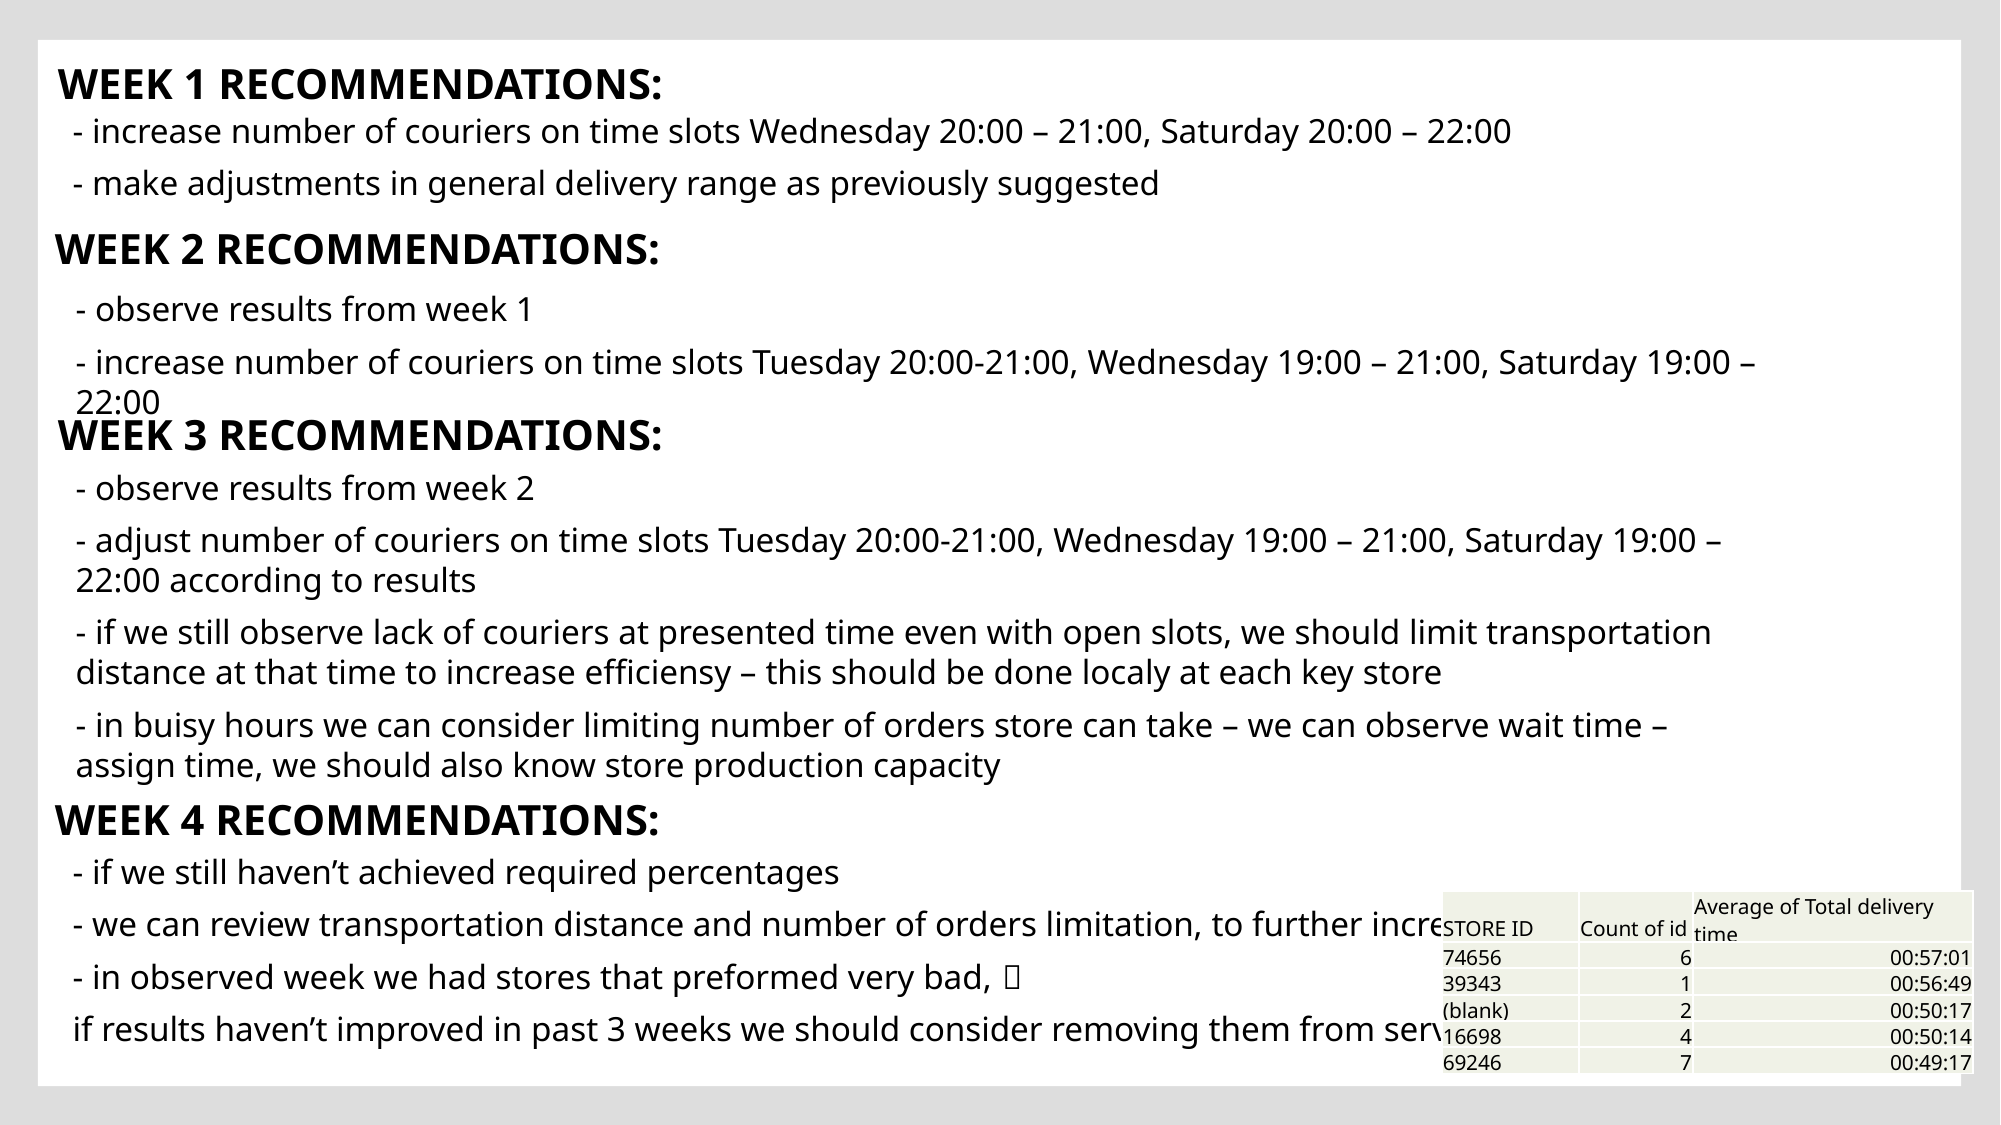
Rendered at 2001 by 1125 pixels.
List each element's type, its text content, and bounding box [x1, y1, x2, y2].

table_cell 00:50:14 [1694, 1022, 1972, 1046]
text_box WEEK 3 RECOMMENDATIONS: [43, 401, 678, 467]
text_box - if we still haven’t achieved required percentages - we can review transportation distance and number of orders limitation, to further increase them - in observed week we had stores that preformed very bad,  if results haven’t improved in past 3 weeks we should consider removing them from service [57, 843, 1787, 1056]
table_cell 1 [1580, 969, 1692, 994]
table_header Count of id [1580, 892, 1692, 941]
text_box - increase number of couriers on time slots Wednesday 20:00 – 21:00, Saturday 20:00 – 22:00 - make adjustments in general delivery range as previously suggested [57, 102, 1787, 210]
text_box - observe results from week 1 - increase number of couriers on time slots Tuesday 20:00-21:00, Wednesday 19:00 – 21:00, Saturday 19:00 – 22:00 [60, 281, 1790, 429]
table_cell 00:56:49 [1694, 969, 1972, 994]
table_cell 69246 [1443, 1048, 1578, 1073]
table_cell 74656 [1443, 943, 1578, 967]
table_cell 6 [1580, 943, 1692, 967]
text_box WEEK 2 RECOMMENDATIONS: [40, 215, 676, 281]
table_cell 7 [1580, 1048, 1692, 1073]
table_cell 00:49:17 [1694, 1048, 1972, 1073]
table_header STORE ID [1443, 892, 1578, 941]
text_box WEEK 4 RECOMMENDATIONS: [40, 786, 675, 851]
table_header Average of Total delivery time [1694, 892, 1972, 941]
table_cell 16698 [1443, 1022, 1578, 1046]
text_box WEEK 1 RECOMMENDATIONS: [43, 50, 678, 115]
table_cell 00:50:17 [1694, 996, 1972, 1020]
table_cell 00:57:01 [1694, 943, 1972, 967]
table_cell 39343 [1443, 969, 1578, 994]
table_cell 4 [1580, 1022, 1692, 1046]
table_cell (blank) [1443, 996, 1578, 1020]
text_box - observe results from week 2 - adjust number of couriers on time slots Tuesday 20:00-21:00, Wednesday 19:00 – 21:00, Saturday 19:00 – 22:00 according to results - if we still observe lack of couriers at presented time even with open slots, we should limit transportation distance at that time to increase efficiensy – this should be done localy at each key store - in buisy hours we can consider limiting number of orders store can take – we can observe wait time – assign time, we should also know store production capacity [60, 459, 1790, 792]
table_cell 2 [1580, 996, 1692, 1020]
